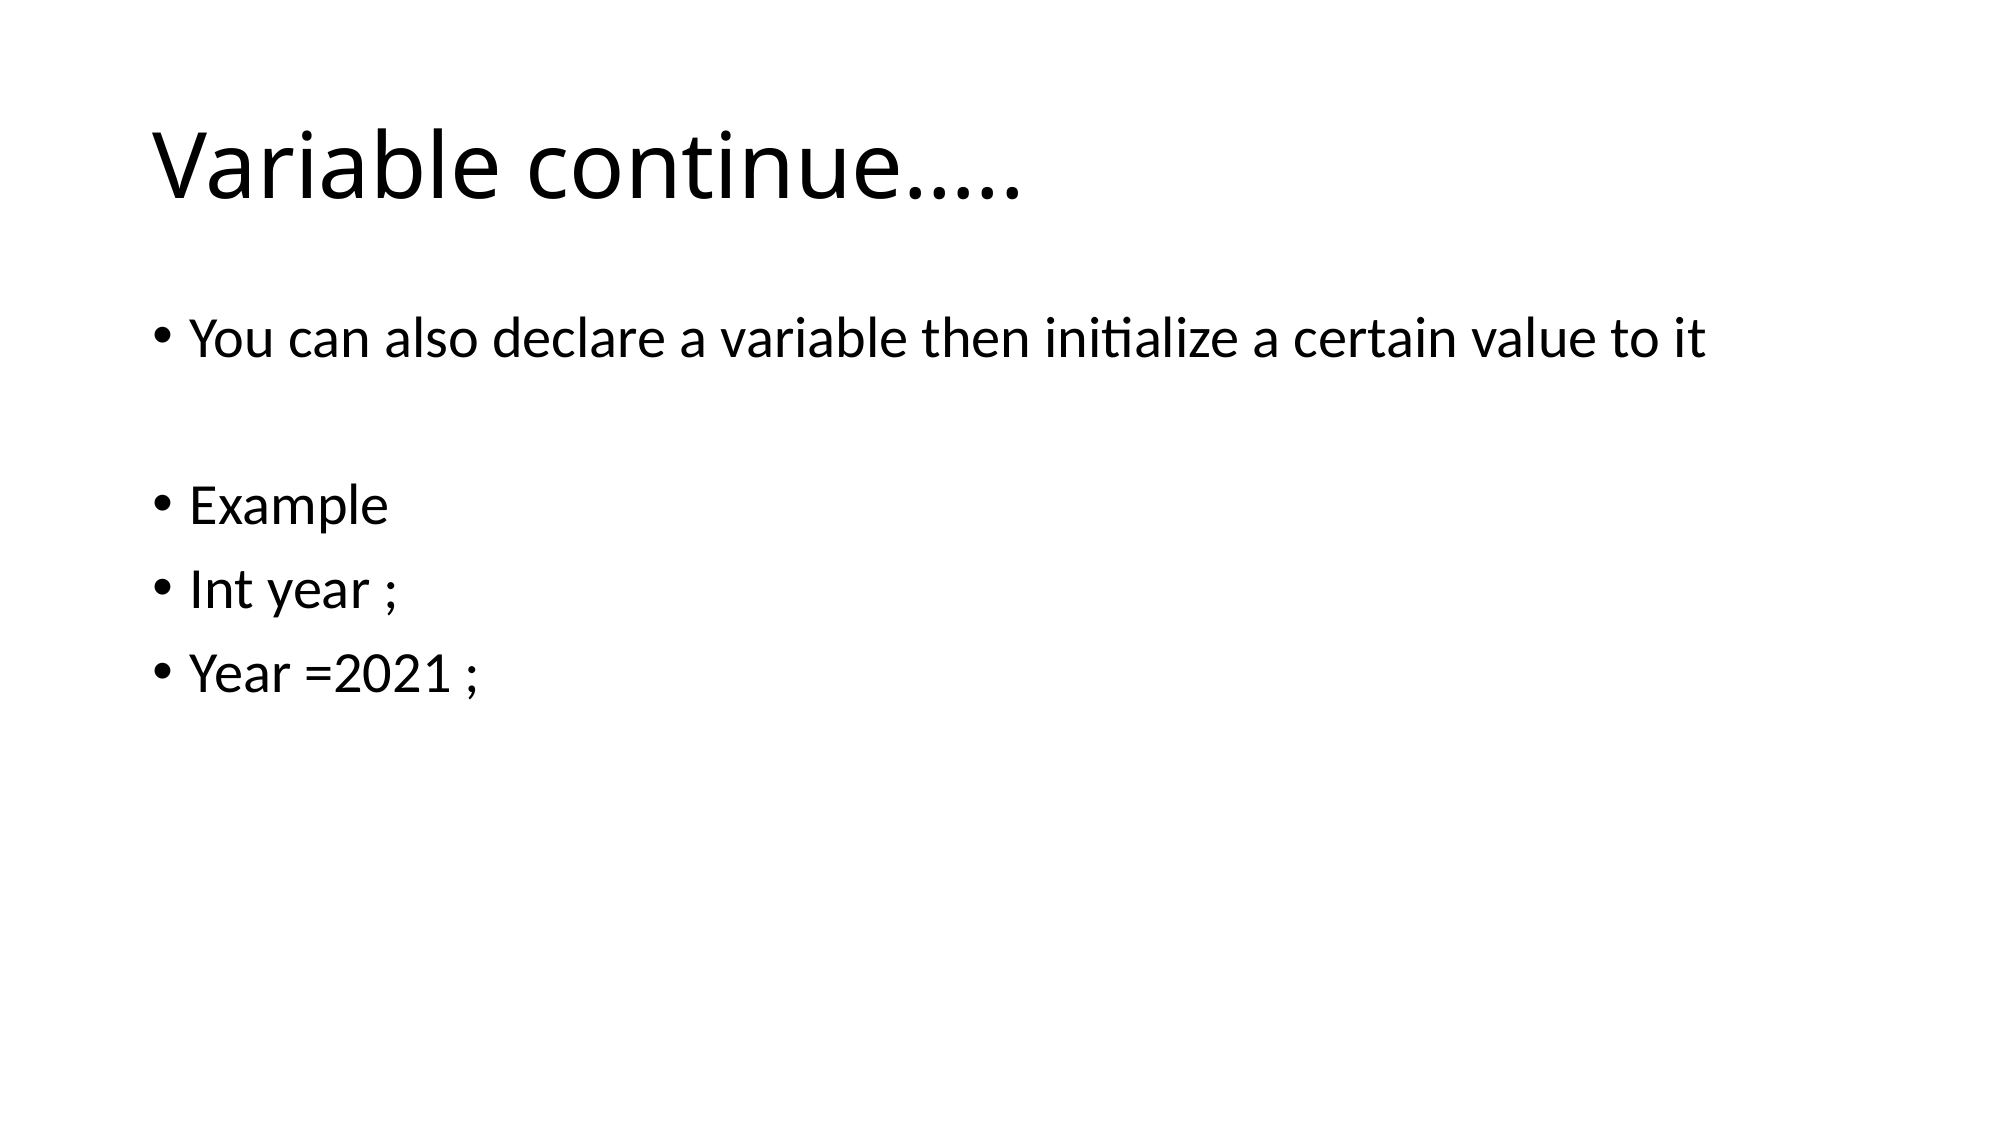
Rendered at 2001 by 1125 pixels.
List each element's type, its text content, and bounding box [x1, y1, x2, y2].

title Variable continue….. [137, 59, 1863, 278]
list You can also declare a variable then initialize a certain value to it Example Int year ; Year =2021 ; [137, 299, 1863, 1014]
